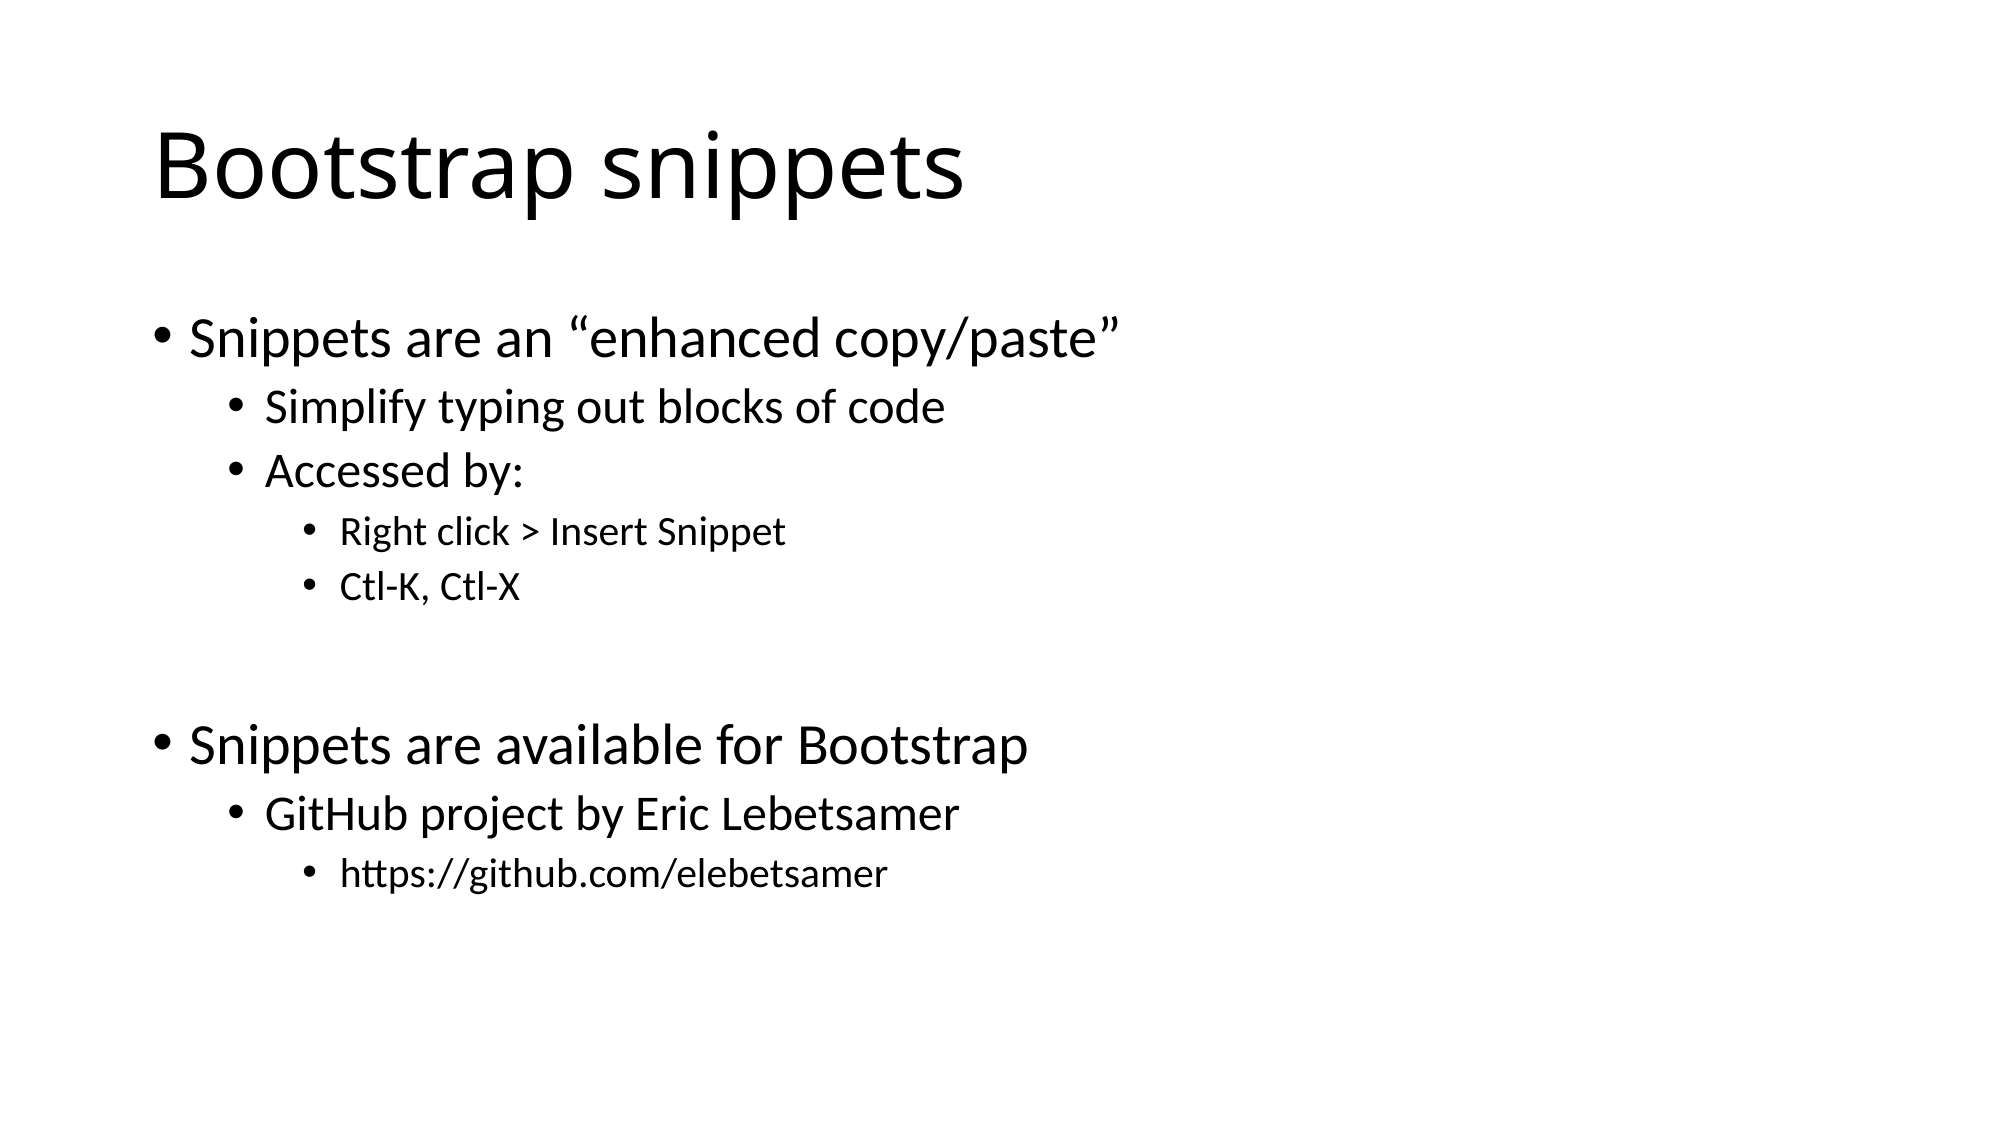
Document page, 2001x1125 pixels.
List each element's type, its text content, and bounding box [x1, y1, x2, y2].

list Snippets are an “enhanced copy/paste” Simplify typing out blocks of code Accessed by: Right click > Insert Snippet Ctl-K, Ctl-X Snippets are available for Bootstrap GitHub project by Eric Lebetsamer https://github.com/elebetsamer [137, 299, 1863, 1014]
title Bootstrap snippets [137, 59, 1863, 278]
